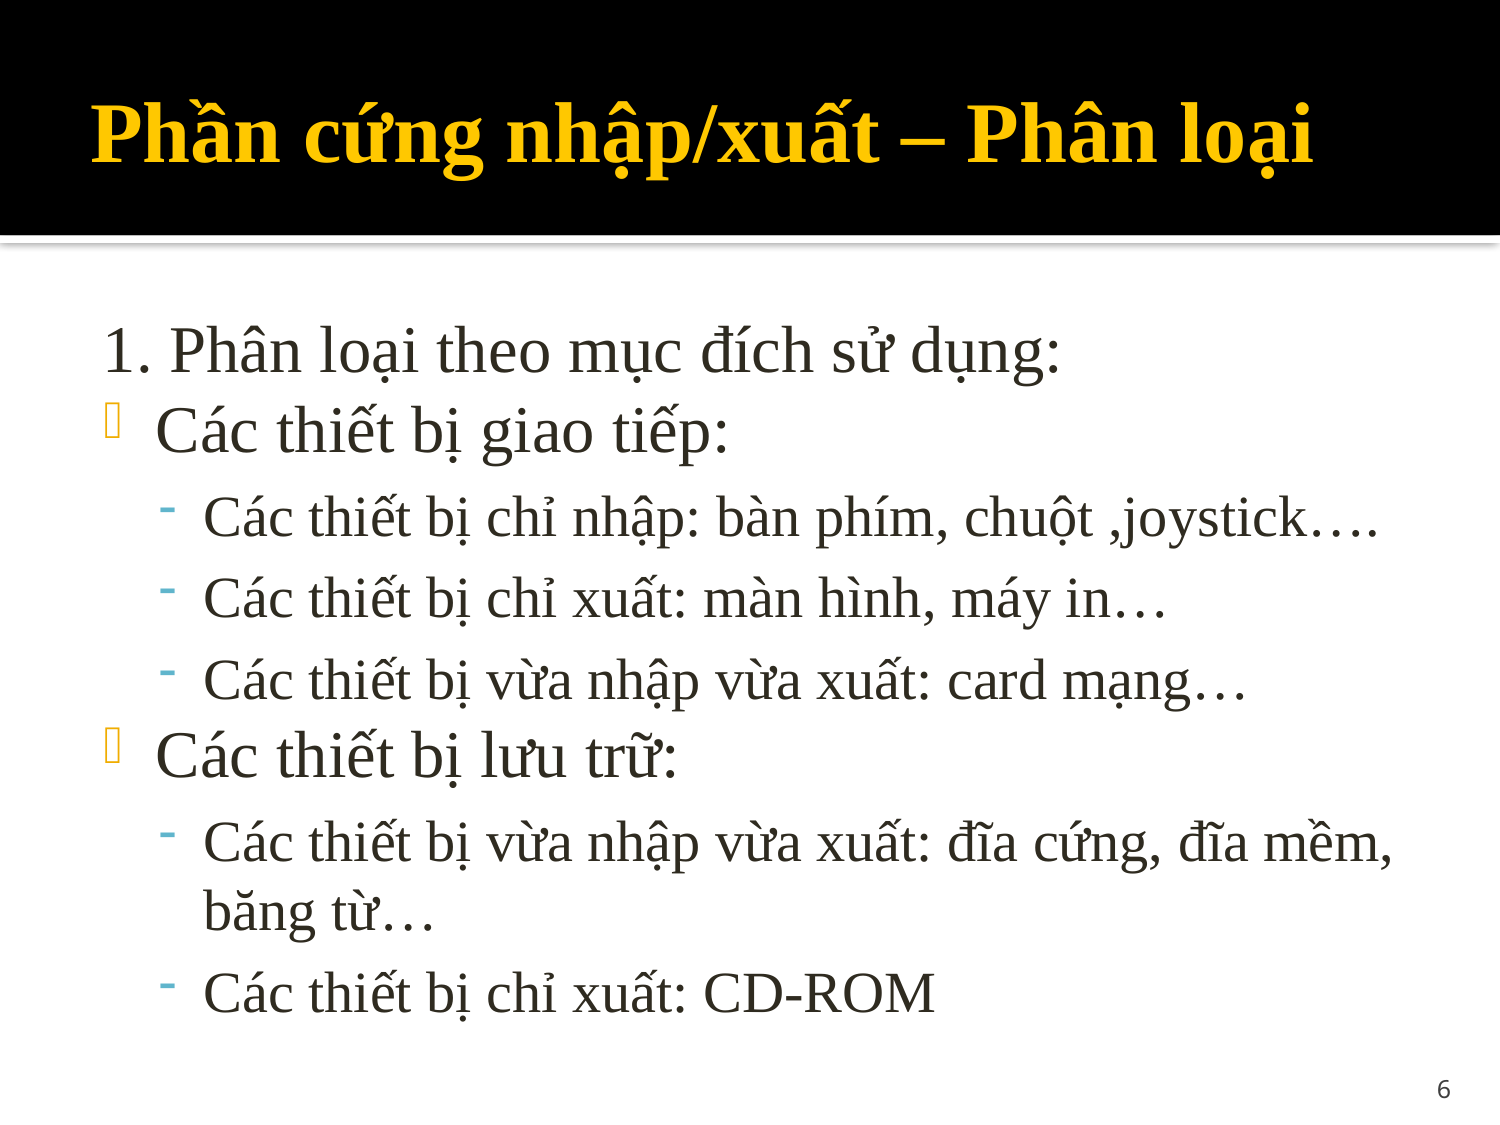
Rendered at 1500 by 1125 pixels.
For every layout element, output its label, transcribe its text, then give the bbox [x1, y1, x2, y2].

slide_number 6 [1345, 1062, 1467, 1108]
title Phần cứng nhập/xuất – Phân loại [75, 25, 1425, 231]
list 1. Phân loại theo mục đích sử dụng: Các thiết bị giao tiếp: Các thiết bị chỉ nhập: bàn phím, chuột ,joystick…. Các thiết bị chỉ xuất: màn hình, máy in… Các thiết bị vừa nhập vừa xuất: card mạng… Các thiết bị lưu trữ: Các thiết bị vừa nhập vừa xuất: đĩa cứng, đĩa mềm, băng từ… Các thiết bị chỉ xuất: CD-ROM [75, 291, 1425, 1050]
